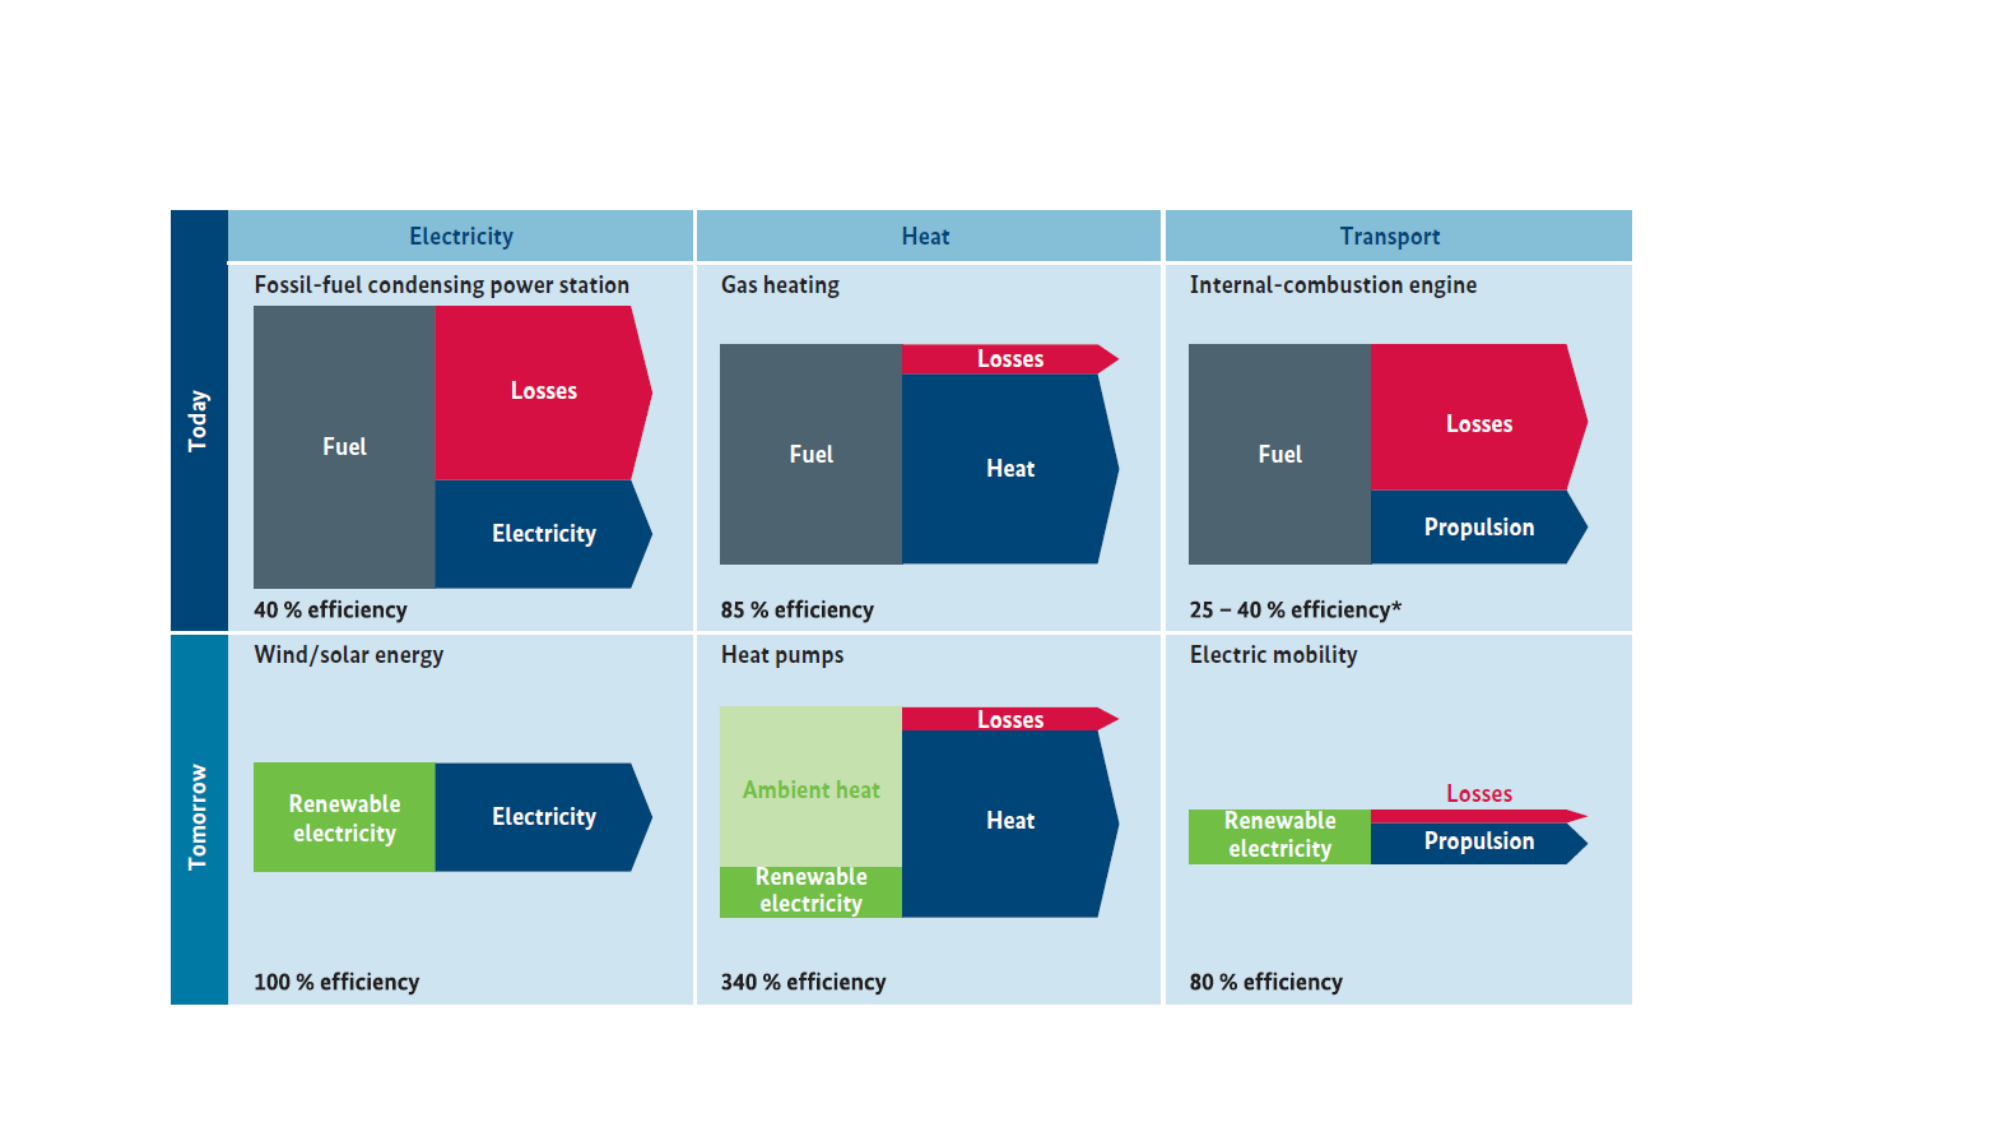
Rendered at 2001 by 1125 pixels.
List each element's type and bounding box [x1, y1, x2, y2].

picture [162, 200, 1645, 1015]
